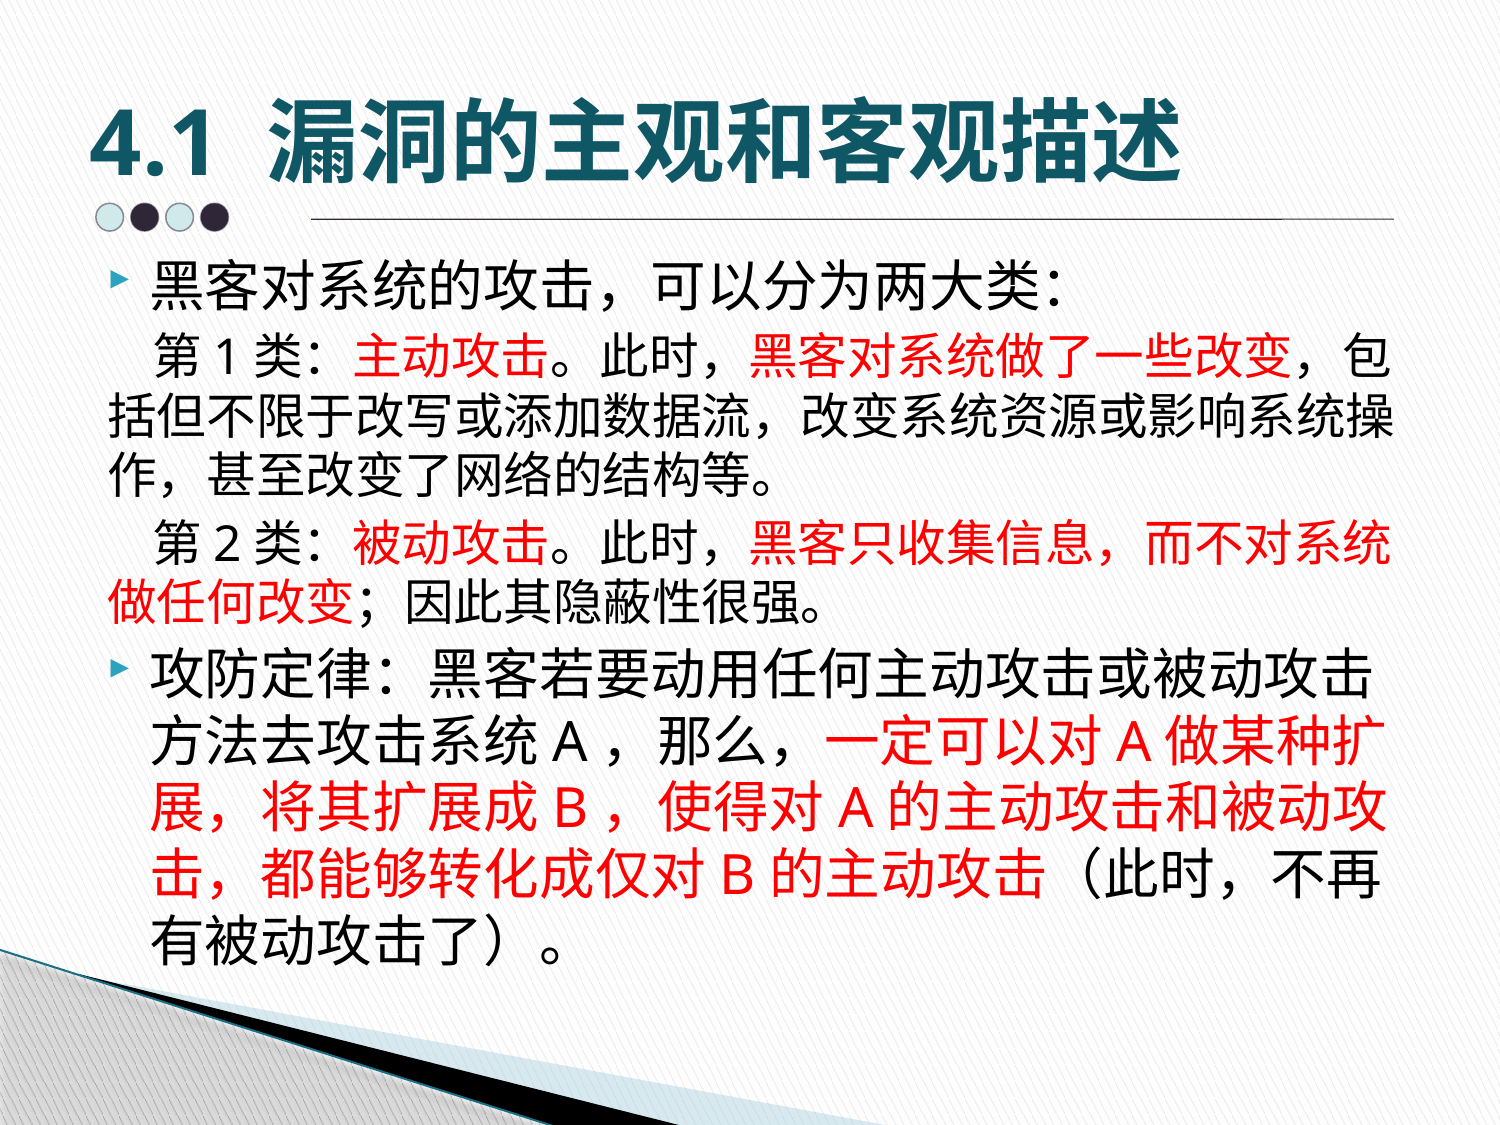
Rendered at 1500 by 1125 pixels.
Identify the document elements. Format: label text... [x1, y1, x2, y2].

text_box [95, 203, 229, 232]
title 4.1 漏洞的主观和客观描述 [75, 45, 1425, 233]
list 黑客对系统的攻击，可以分为两大类： 第1类：主动攻击。此时，黑客对系统做了一些改变，包括但不限于改写或添加数据流，改变系统资源或影响系统操作，甚至改变了网络的结构等。 第2类：被动攻击。此时，黑客只收集信息，而不对系统做任何改变；因此其隐蔽性很强。 攻防定律：黑客若要动用任何主动攻击或被动攻击方法去攻击系统A，那么，一定可以对A做某种扩展，将其扩展成B，使得对A的主动攻击和被动攻击，都能够转化成仅对B的主动攻击（此时，不再有被动攻击了）。 [75, 243, 1425, 986]
